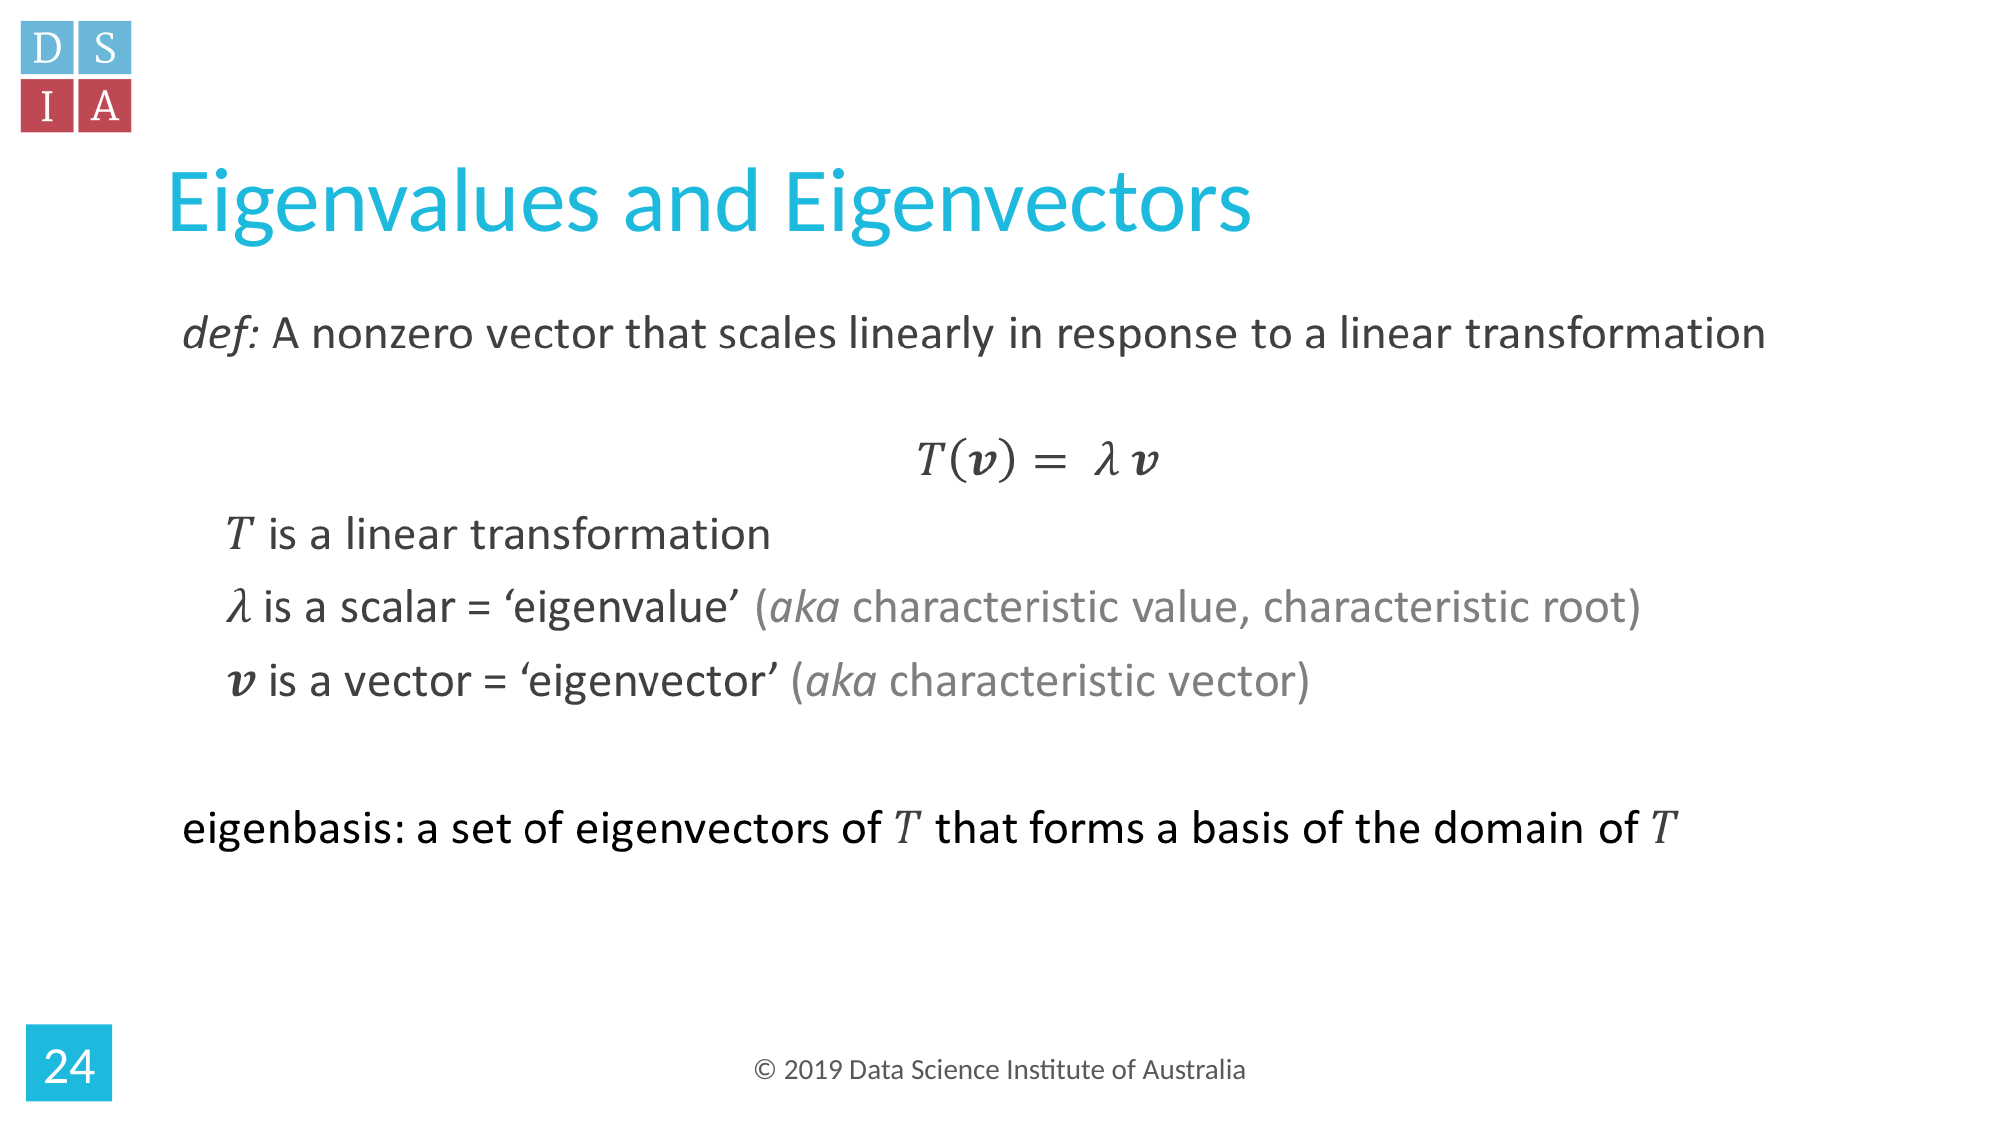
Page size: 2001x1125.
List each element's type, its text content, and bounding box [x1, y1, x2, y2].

title Eigenvalues and Eigenvectors [151, 45, 1909, 259]
list [151, 286, 1909, 1079]
text_box 24 [26, 1024, 113, 1102]
picture [20, 20, 132, 133]
